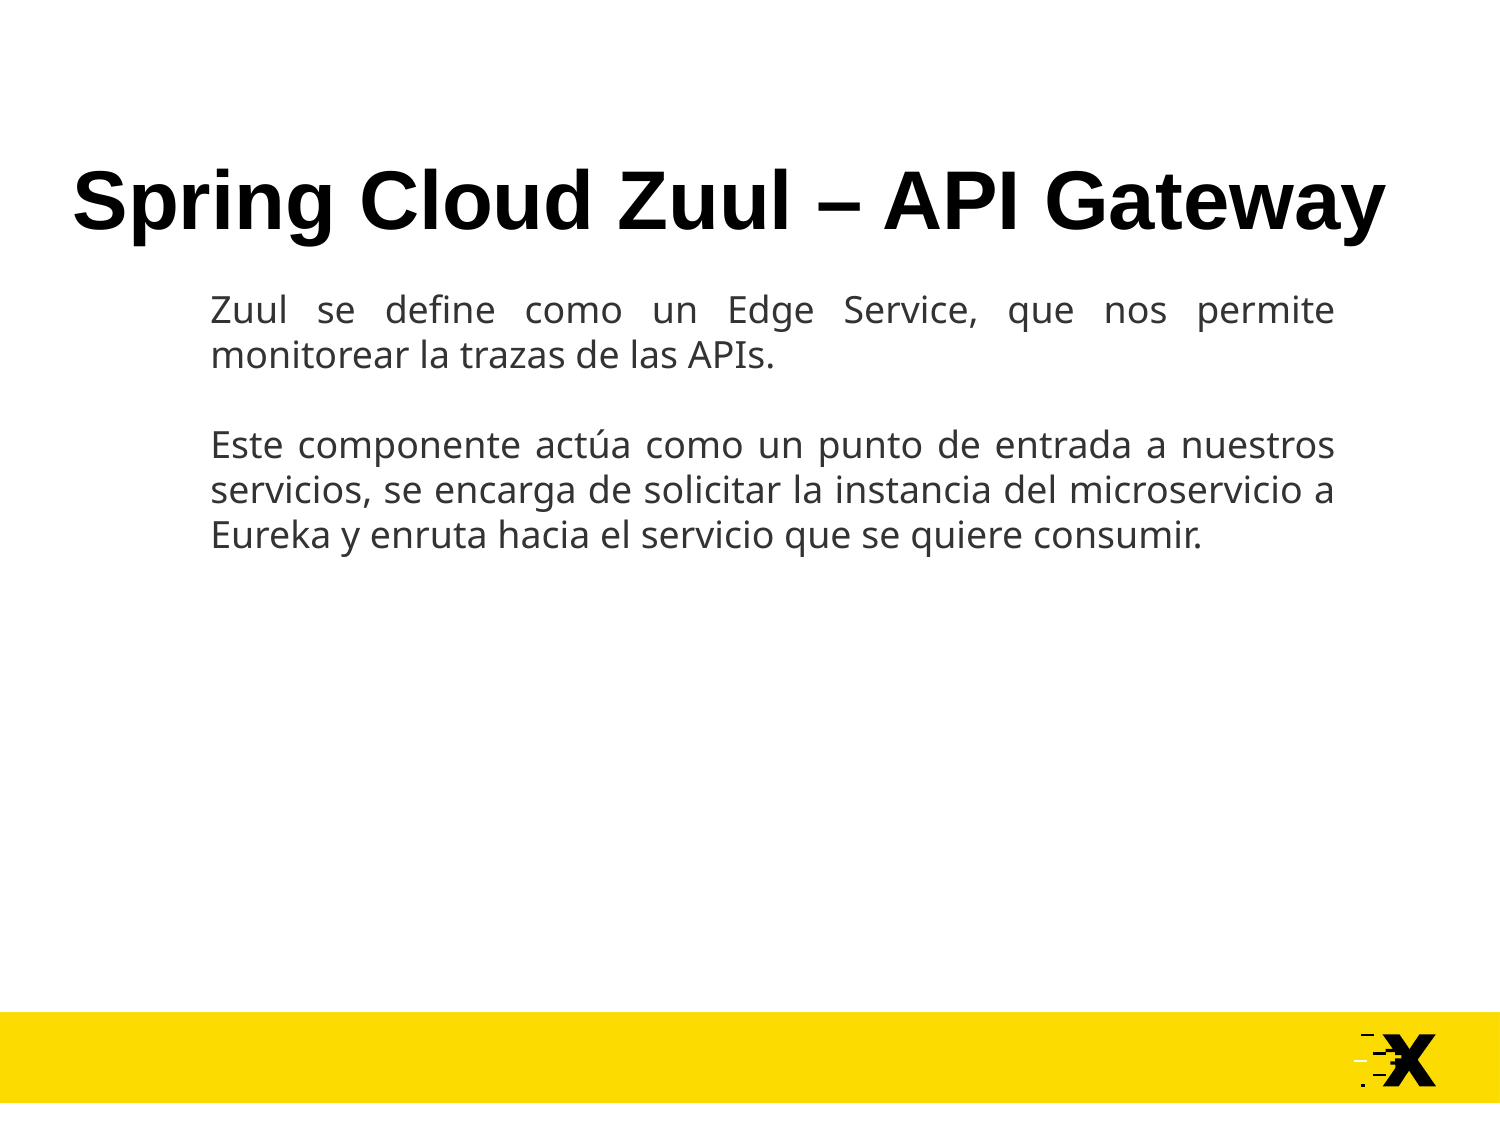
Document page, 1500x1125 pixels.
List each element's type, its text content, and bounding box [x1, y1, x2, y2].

text_box Zuul se define como un Edge Service, que nos permite monitorear la trazas de las APIs. Este componente actúa como un punto de entrada a nuestros servicios, se encarga de solicitar la instancia del microservicio a Eureka y enruta hacia el servicio que se quiere consumir. [195, 279, 1351, 564]
picture [0, 1012, 1500, 1103]
text_box Spring Cloud Zuul – API Gateway [0, 138, 1461, 254]
